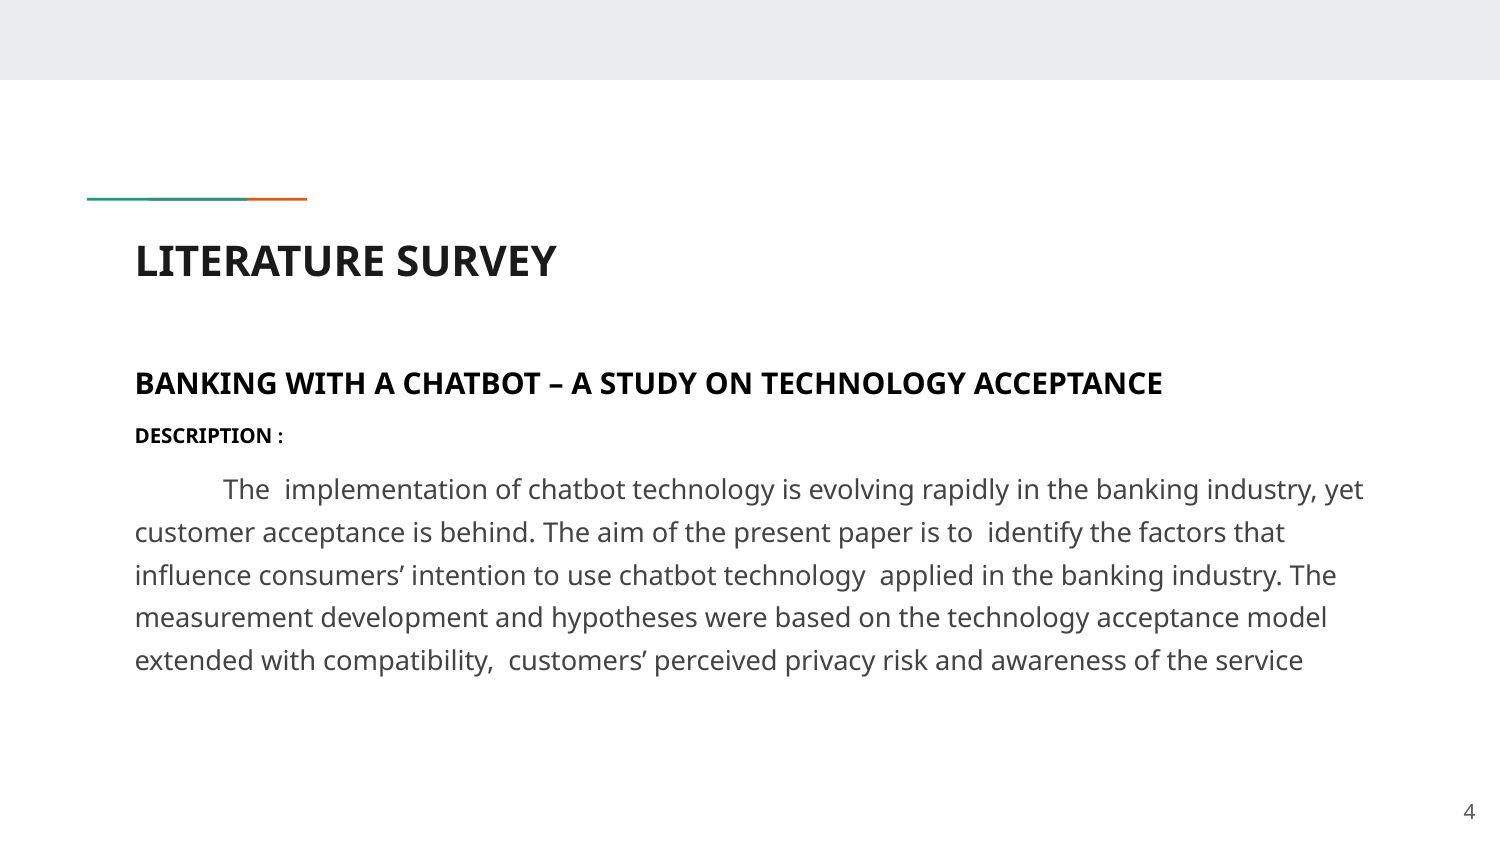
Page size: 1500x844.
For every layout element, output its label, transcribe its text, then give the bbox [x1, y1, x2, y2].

list BANKING WITH A CHATBOT – A STUDY ON TECHNOLOGY ACCEPTANCE DESCRIPTION : The implementation of chatbot technology is evolving rapidly in the banking industry, yet customer acceptance is behind. The aim of the present paper is to identify the factors that influence consumers’ intention to use chatbot technology applied in the banking industry. The measurement development and hypotheses were based on the technology acceptance model extended with compatibility, customers’ perceived privacy risk and awareness of the service [119, 341, 1381, 712]
slide_number ‹#› [1400, 779, 1491, 844]
title LITERATURE SURVEY [119, 216, 1381, 305]
